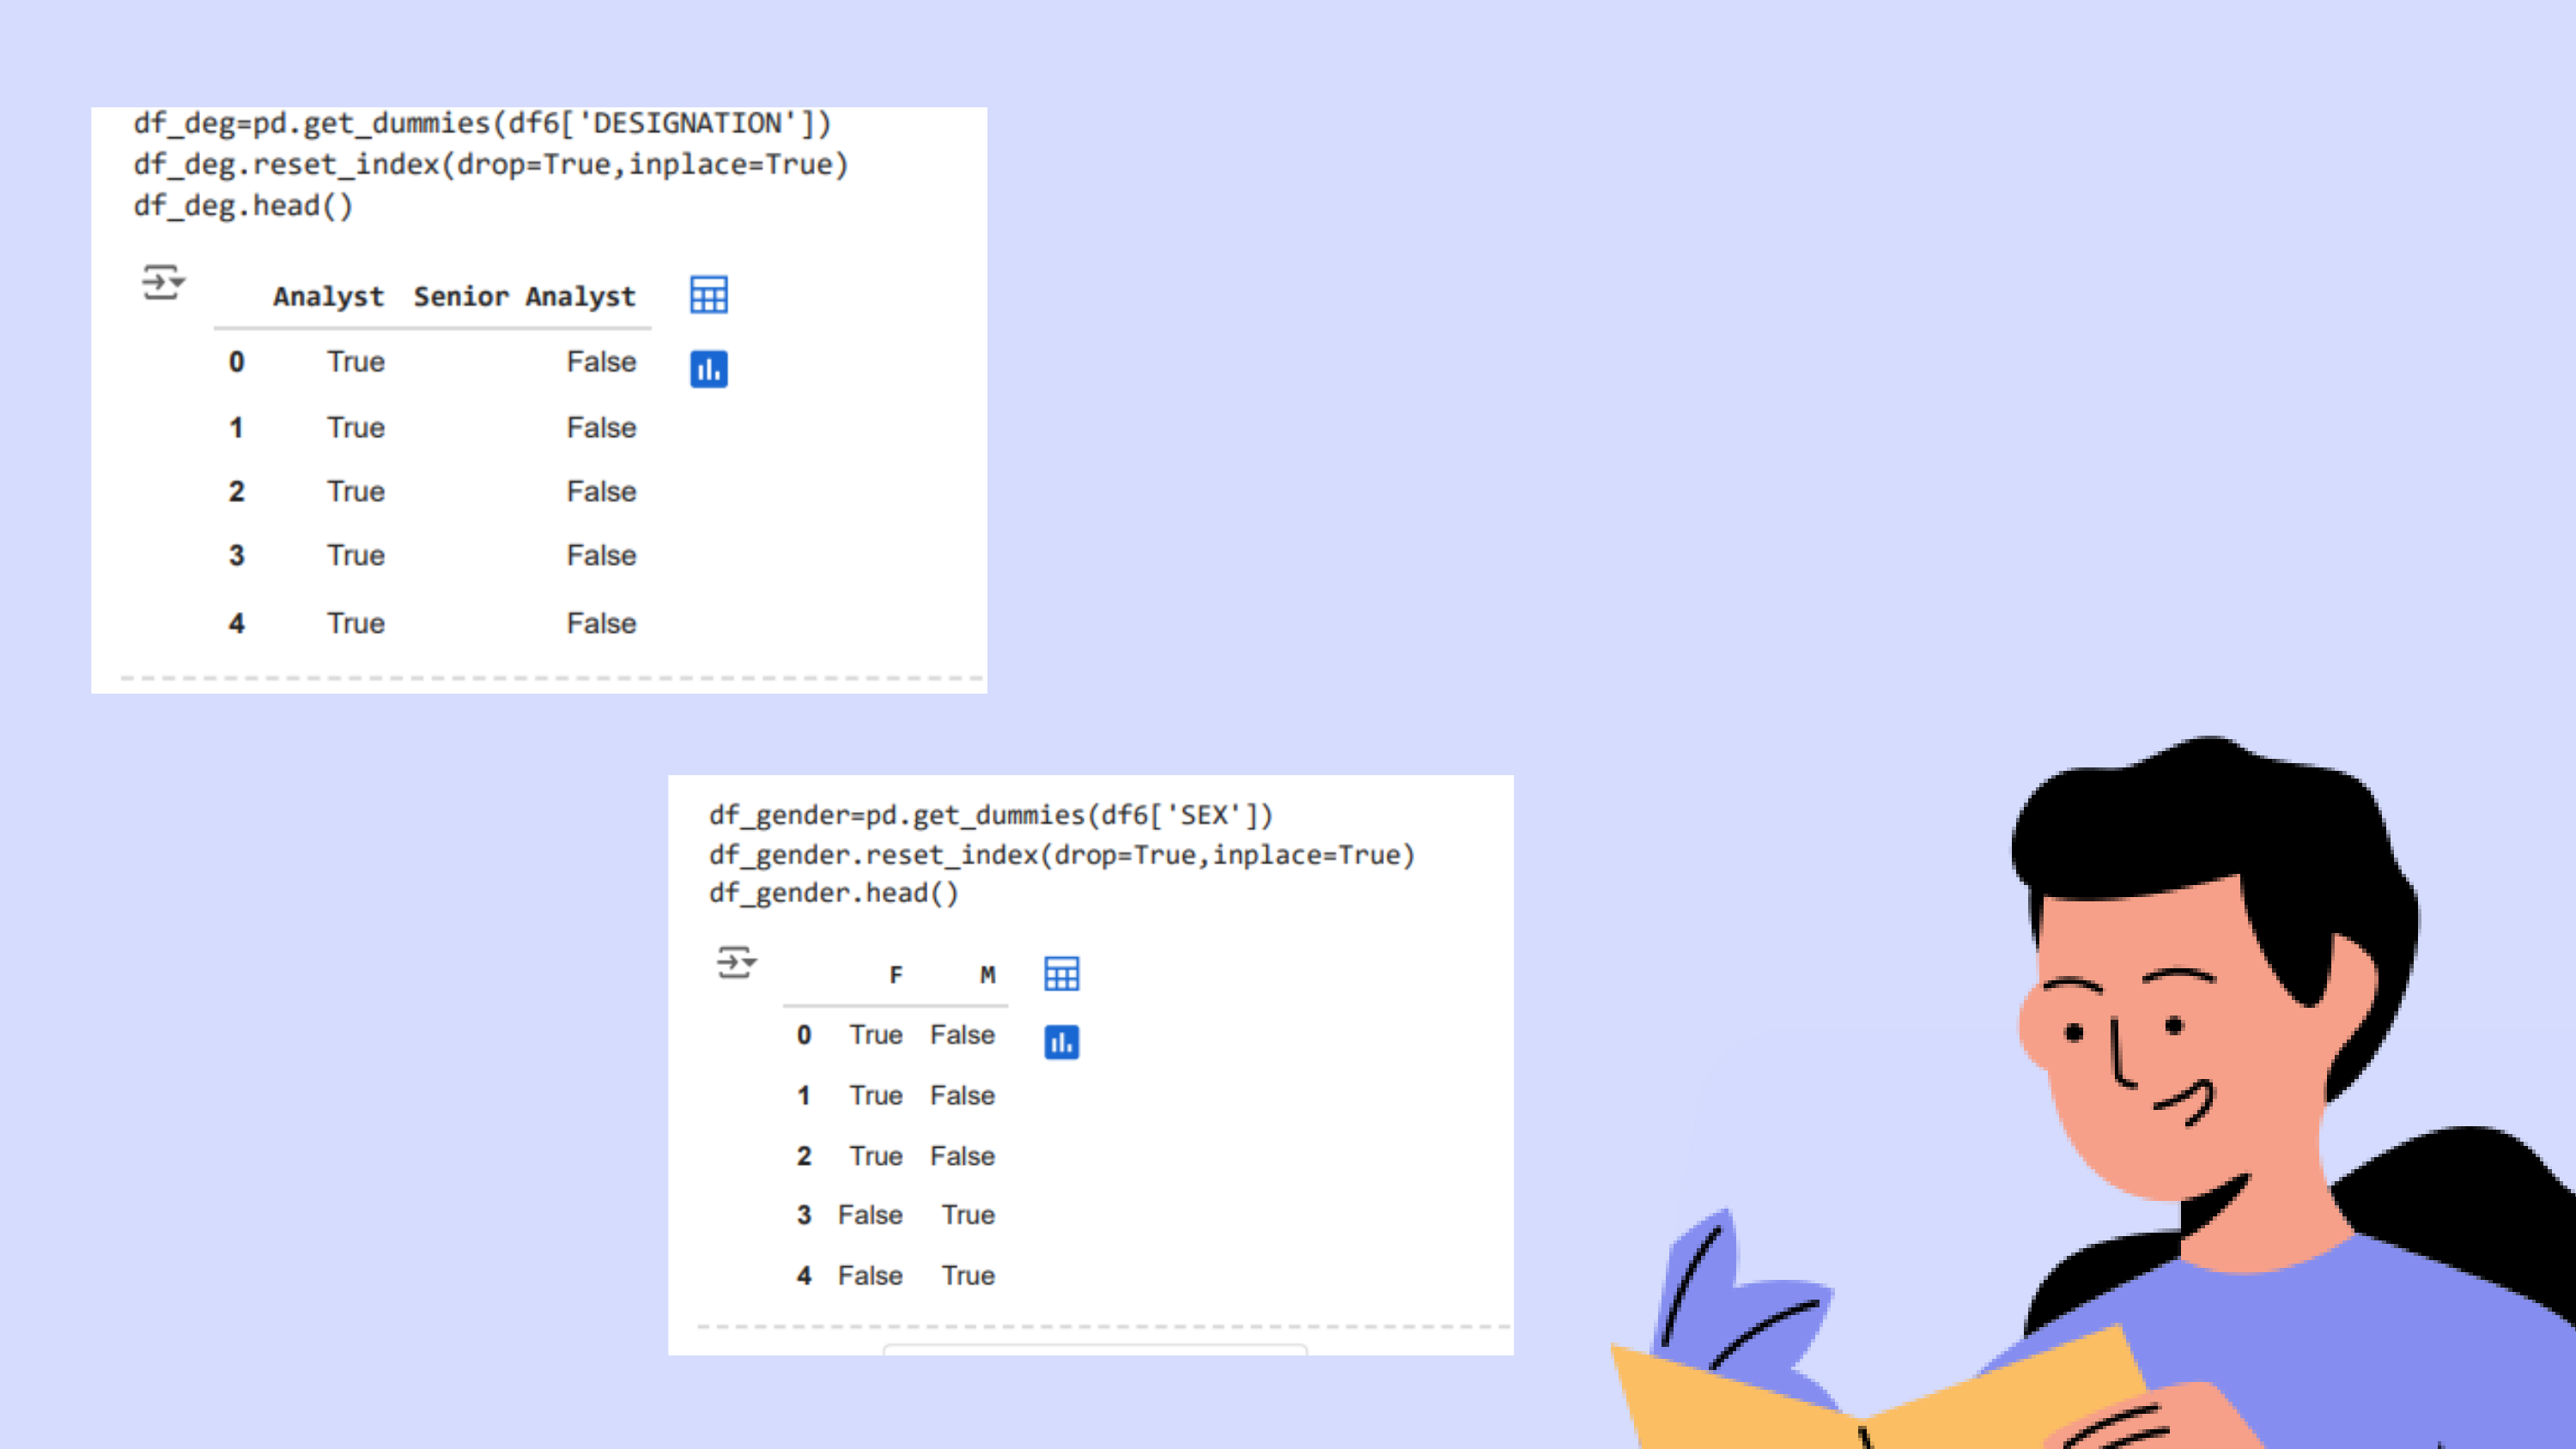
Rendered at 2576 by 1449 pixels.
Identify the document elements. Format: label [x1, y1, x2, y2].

text_box [91, 107, 987, 694]
text_box [1611, 720, 2576, 1449]
text_box [668, 775, 1515, 1355]
